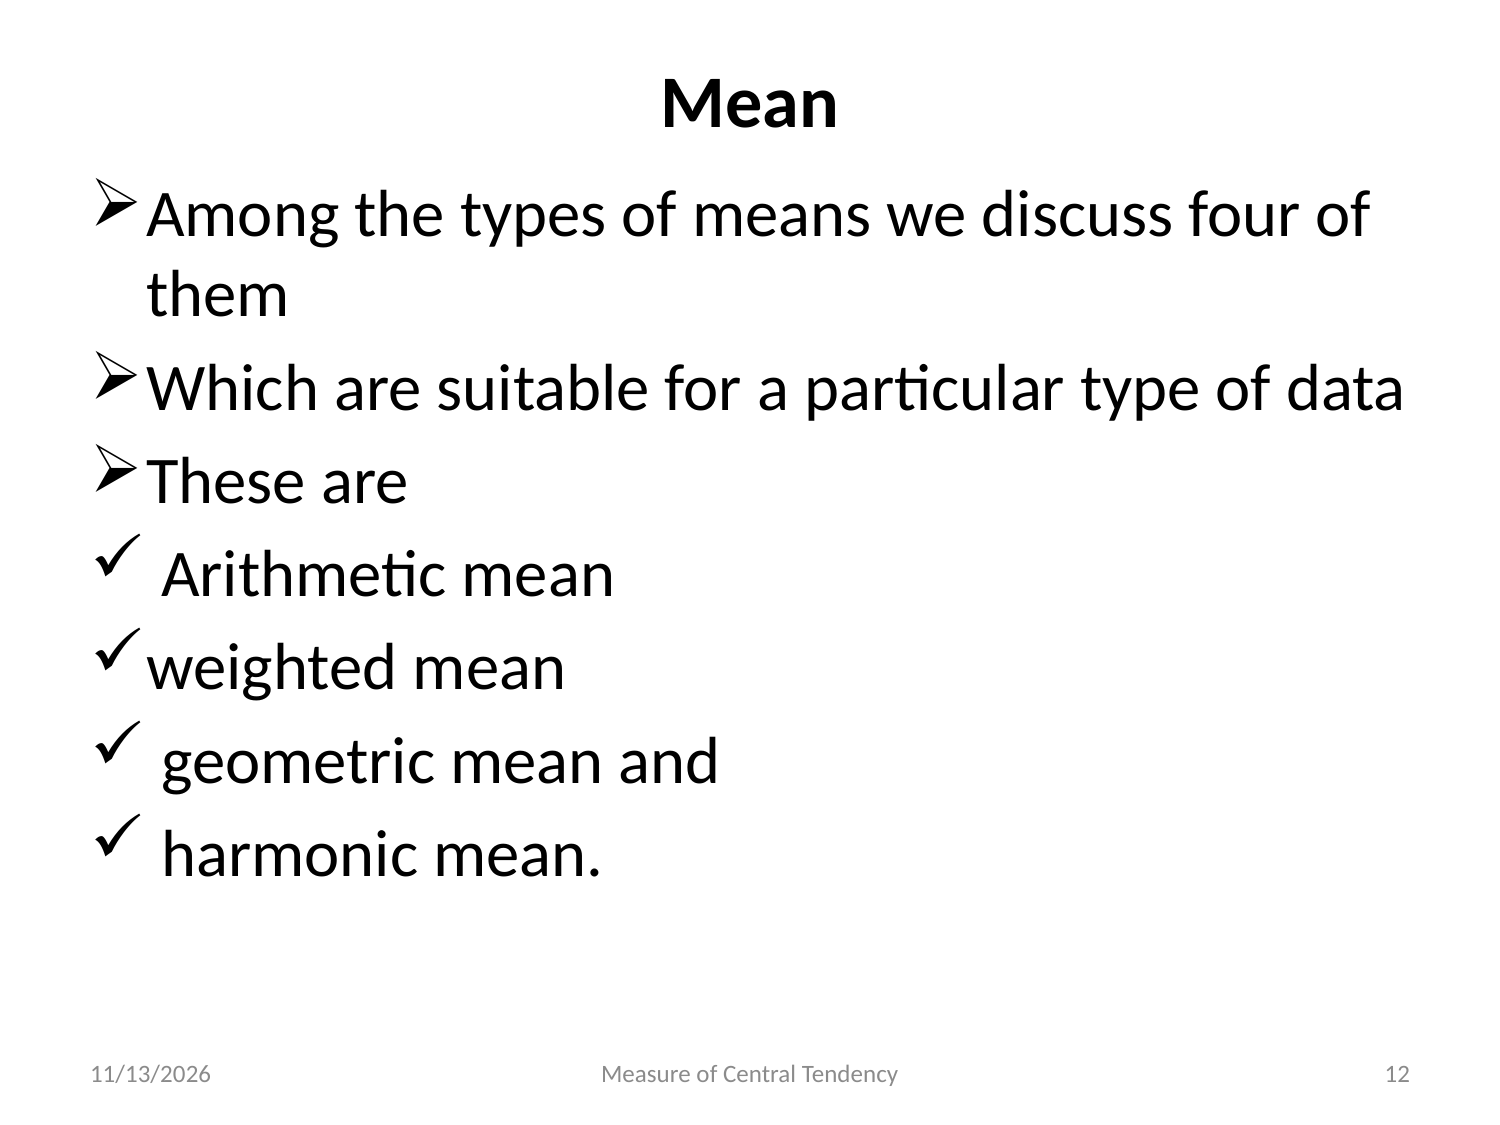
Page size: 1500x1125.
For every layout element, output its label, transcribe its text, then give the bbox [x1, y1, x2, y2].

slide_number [75, 1042, 425, 1103]
footer Measure of Central Tendency [512, 1042, 988, 1103]
list Among the types of means we discuss four of them Which are suitable for a particular type of data These are Arithmetic mean weighted mean geometric mean and harmonic mean. [75, 162, 1425, 1005]
slide_number 12 [1074, 1042, 1425, 1103]
title Mean [75, 45, 1425, 150]
